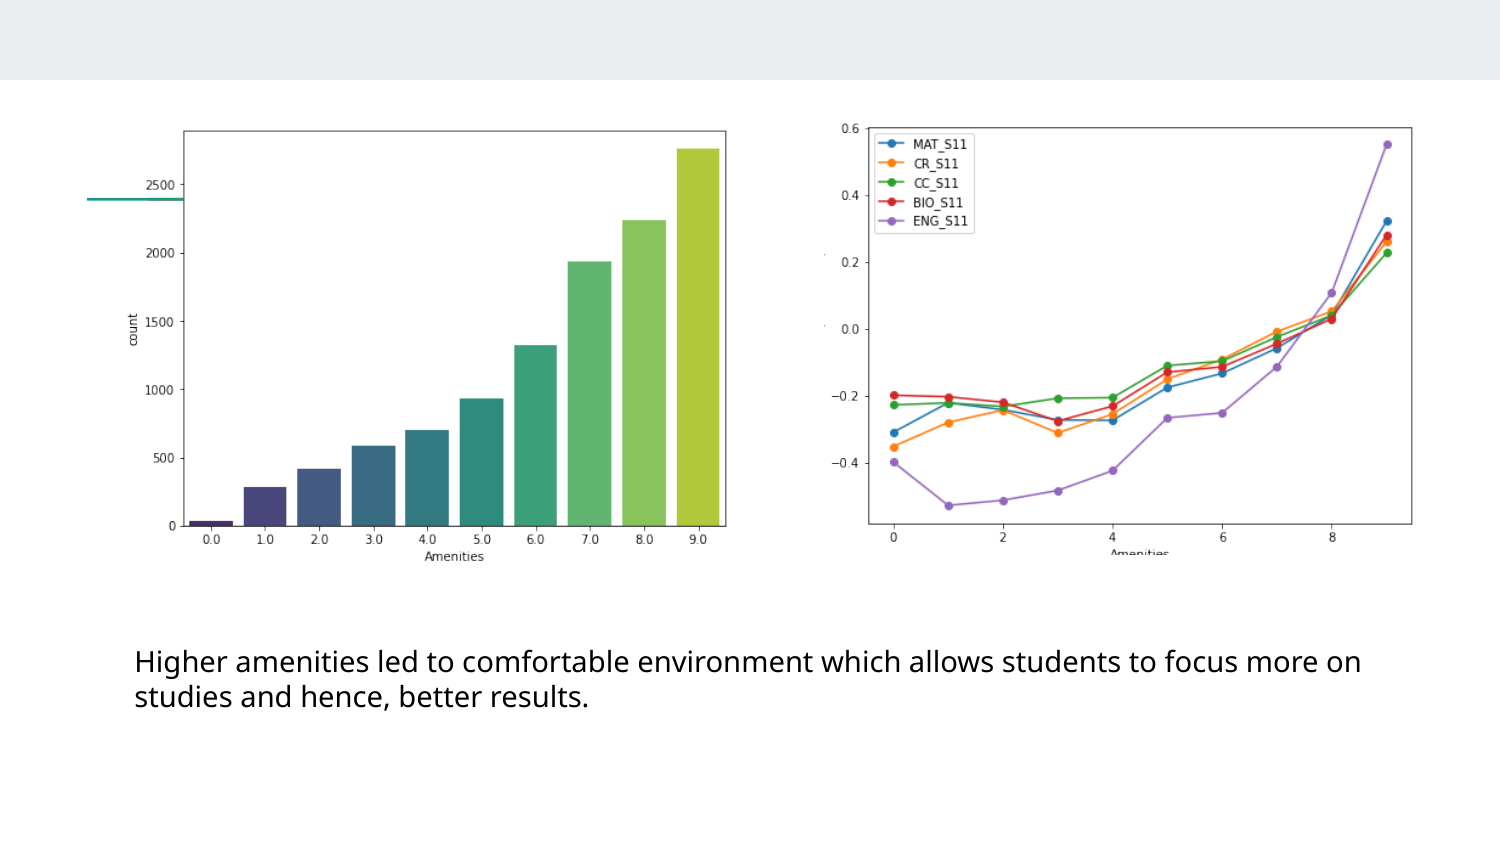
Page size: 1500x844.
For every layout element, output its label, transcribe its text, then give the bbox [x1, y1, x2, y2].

picture [119, 122, 734, 572]
picture [823, 100, 1439, 555]
text_box Higher amenities led to comfortable environment which allows students to focus more on studies and hence, better results. [119, 628, 1405, 729]
